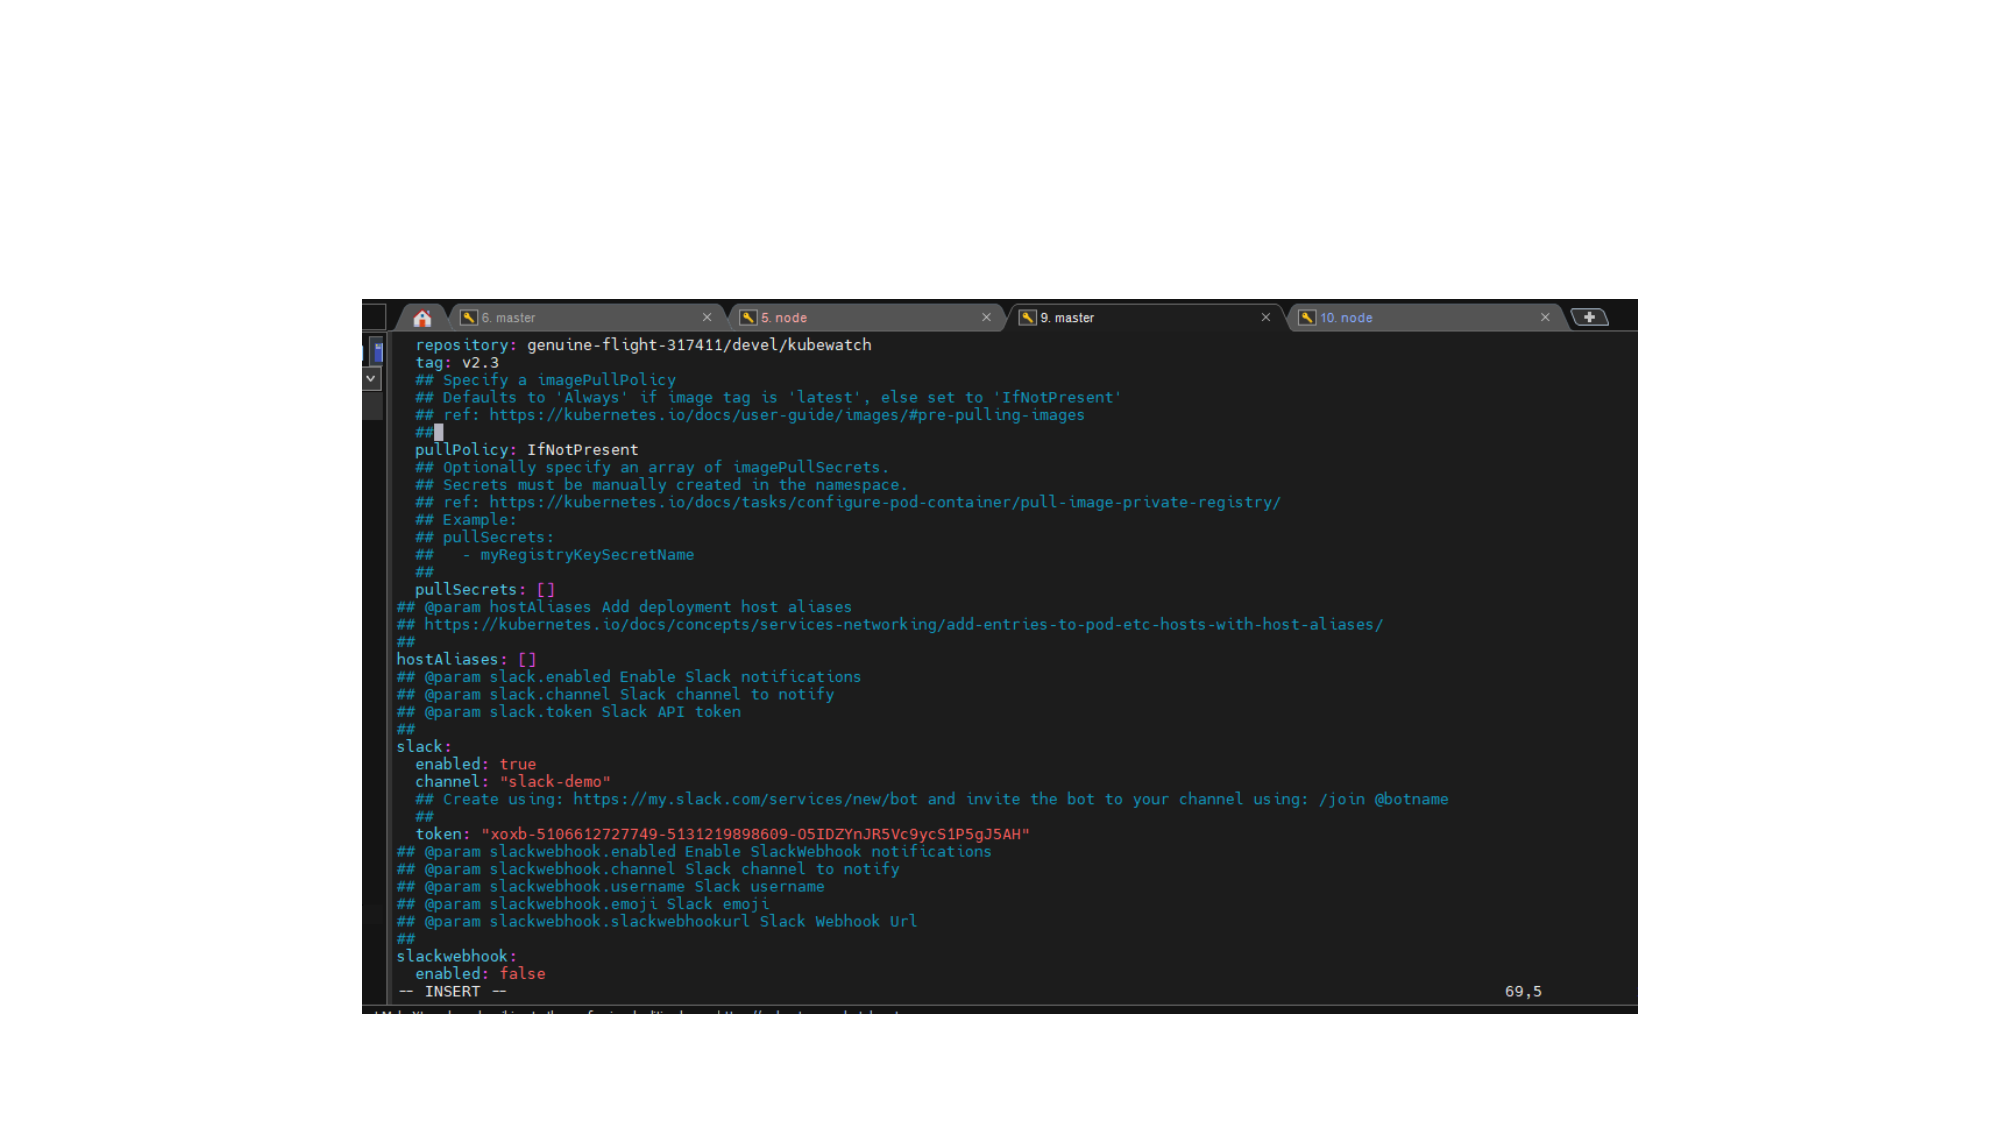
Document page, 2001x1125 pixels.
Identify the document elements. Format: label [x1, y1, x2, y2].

list [362, 299, 1638, 1014]
